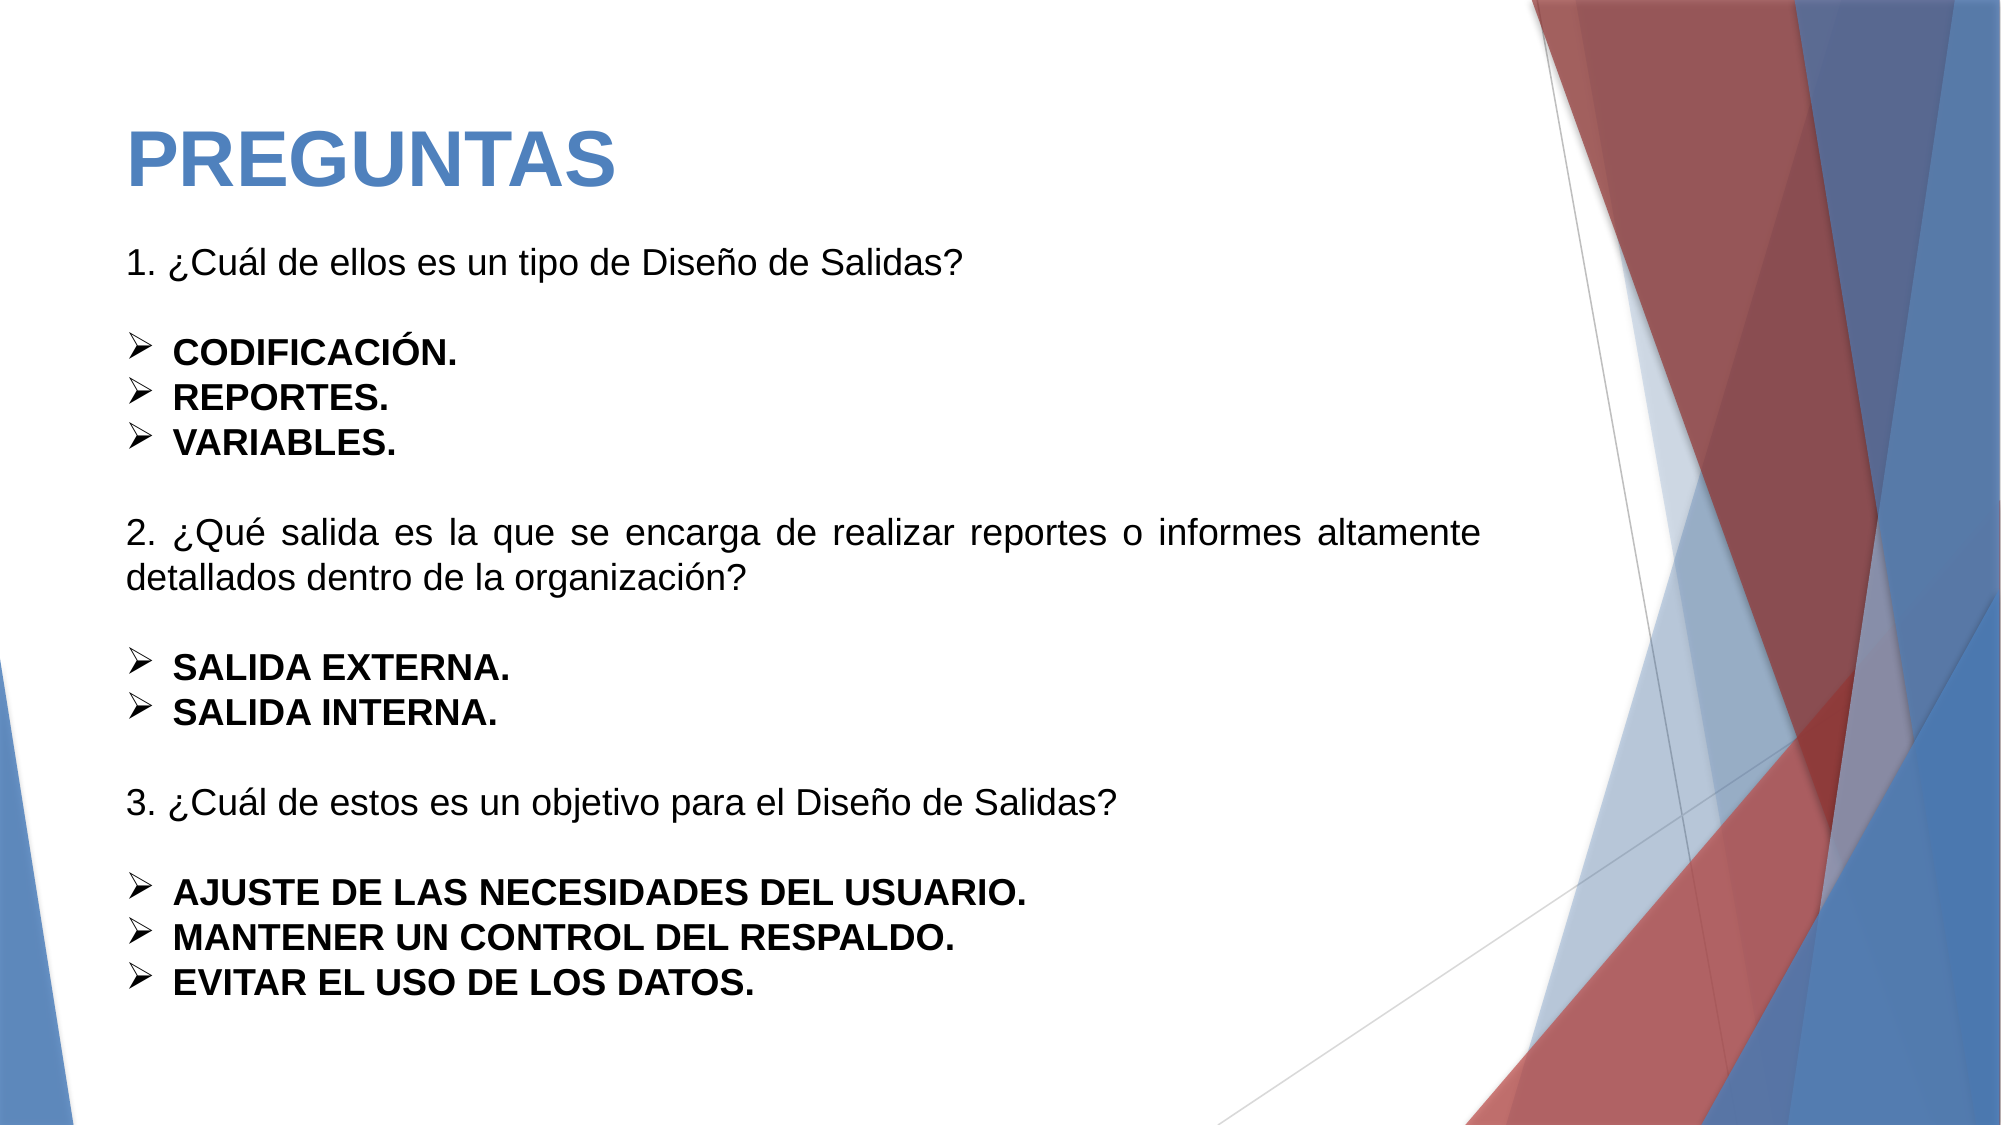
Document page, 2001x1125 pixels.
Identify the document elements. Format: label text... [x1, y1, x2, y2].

text_box 1. ¿Cuál de ellos es un tipo de Diseño de Salidas? CODIFICACIÓN. REPORTES. VARIABLES. 2. ¿Qué salida es la que se encarga de realizar reportes o informes altamente detallados dentro de la organización? SALIDA EXTERNA. SALIDA INTERNA. 3. ¿Cuál de estos es un objetivo para el Diseño de Salidas? AJUSTE DE LAS NECESIDADES DEL USUARIO. MANTENER UN CONTROL DEL RESPALDO. EVITAR EL USO DE LOS DATOS. [111, 230, 1497, 1125]
title PREGUNTAS [111, 99, 1522, 317]
